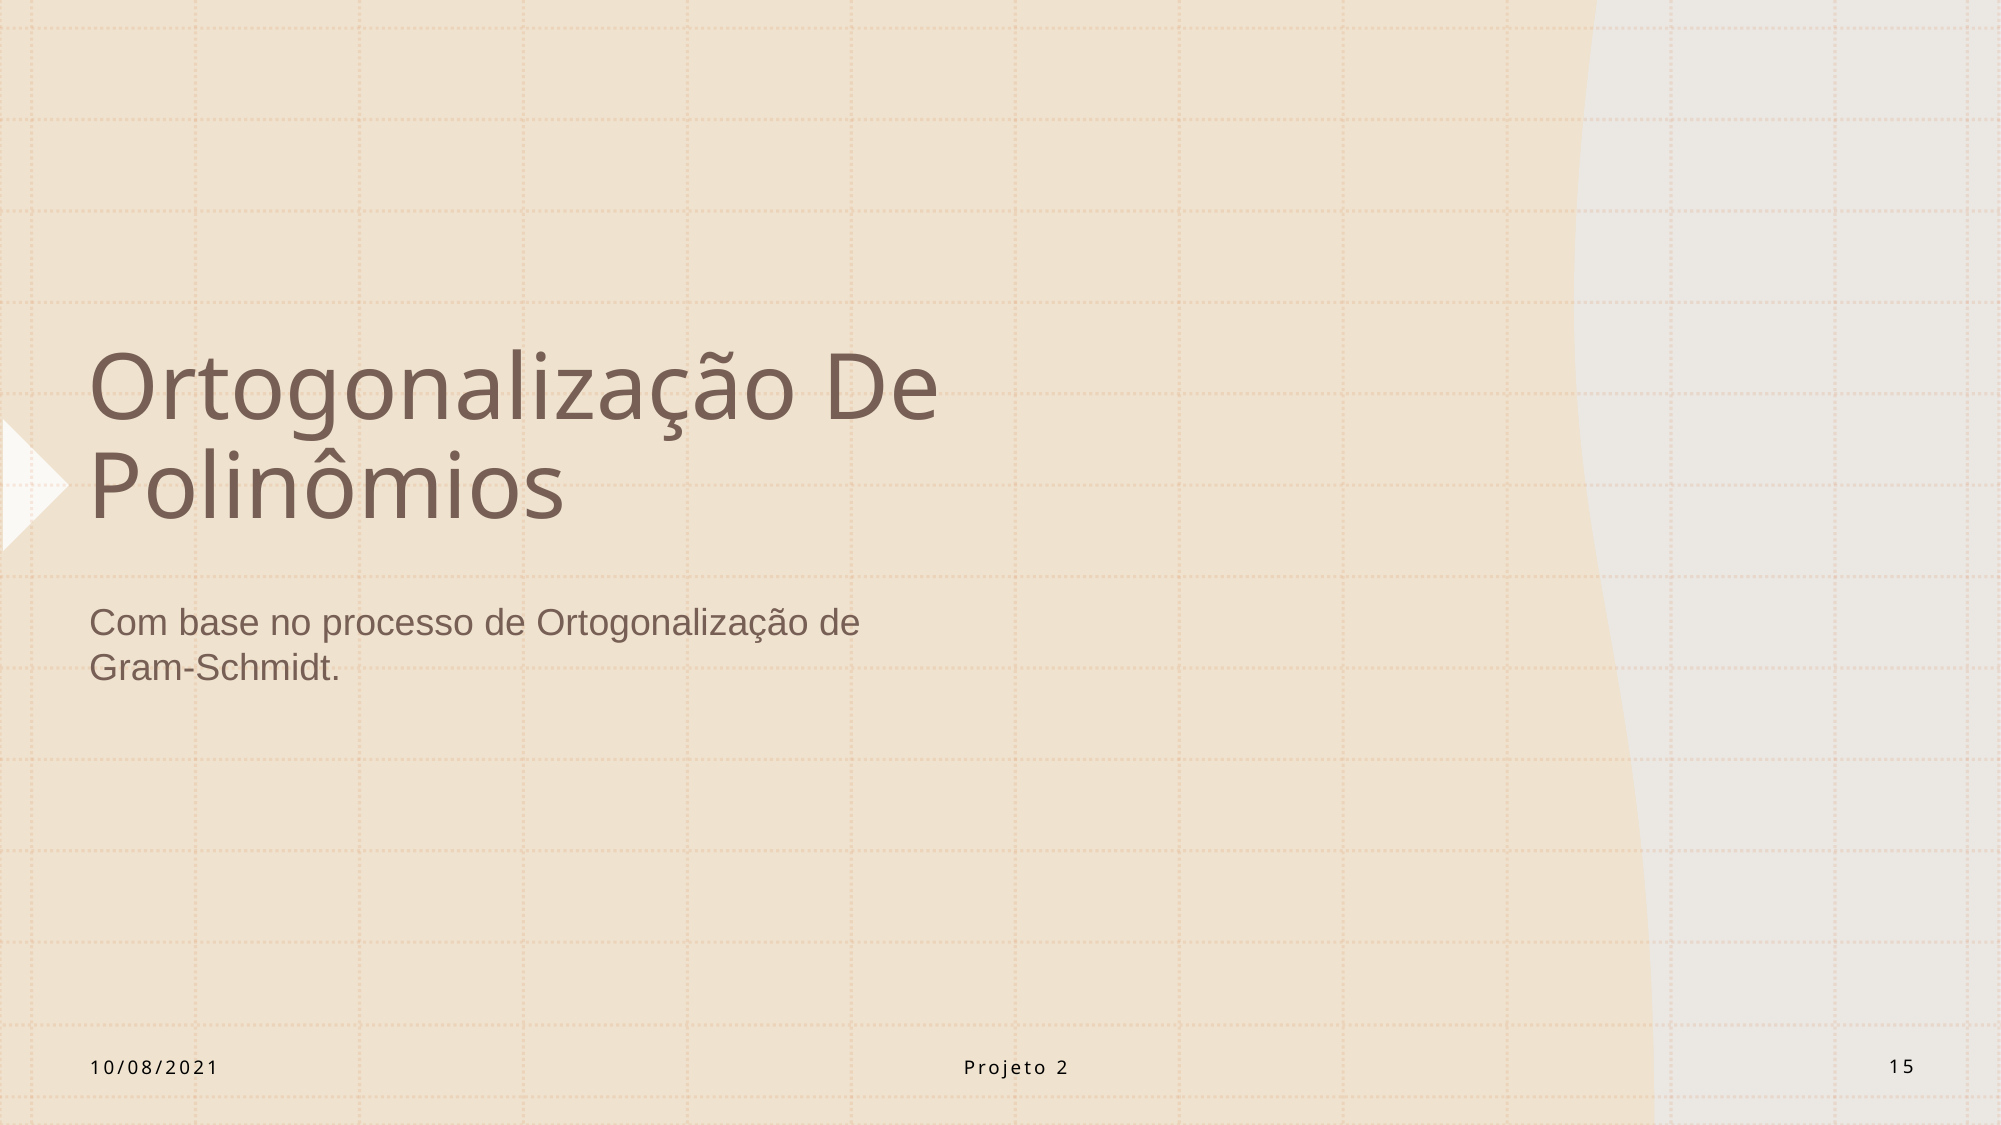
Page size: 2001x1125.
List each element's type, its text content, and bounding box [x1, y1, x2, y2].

footer Projeto 2 [689, 1036, 1343, 1097]
slide_number 15 [1835, 1037, 1967, 1098]
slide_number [75, 1037, 495, 1098]
title Ortogonalização De Polinômios [72, 113, 970, 546]
subtitle Com base no processo de Ortogonalização de Gram-Schmidt. [74, 590, 963, 847]
